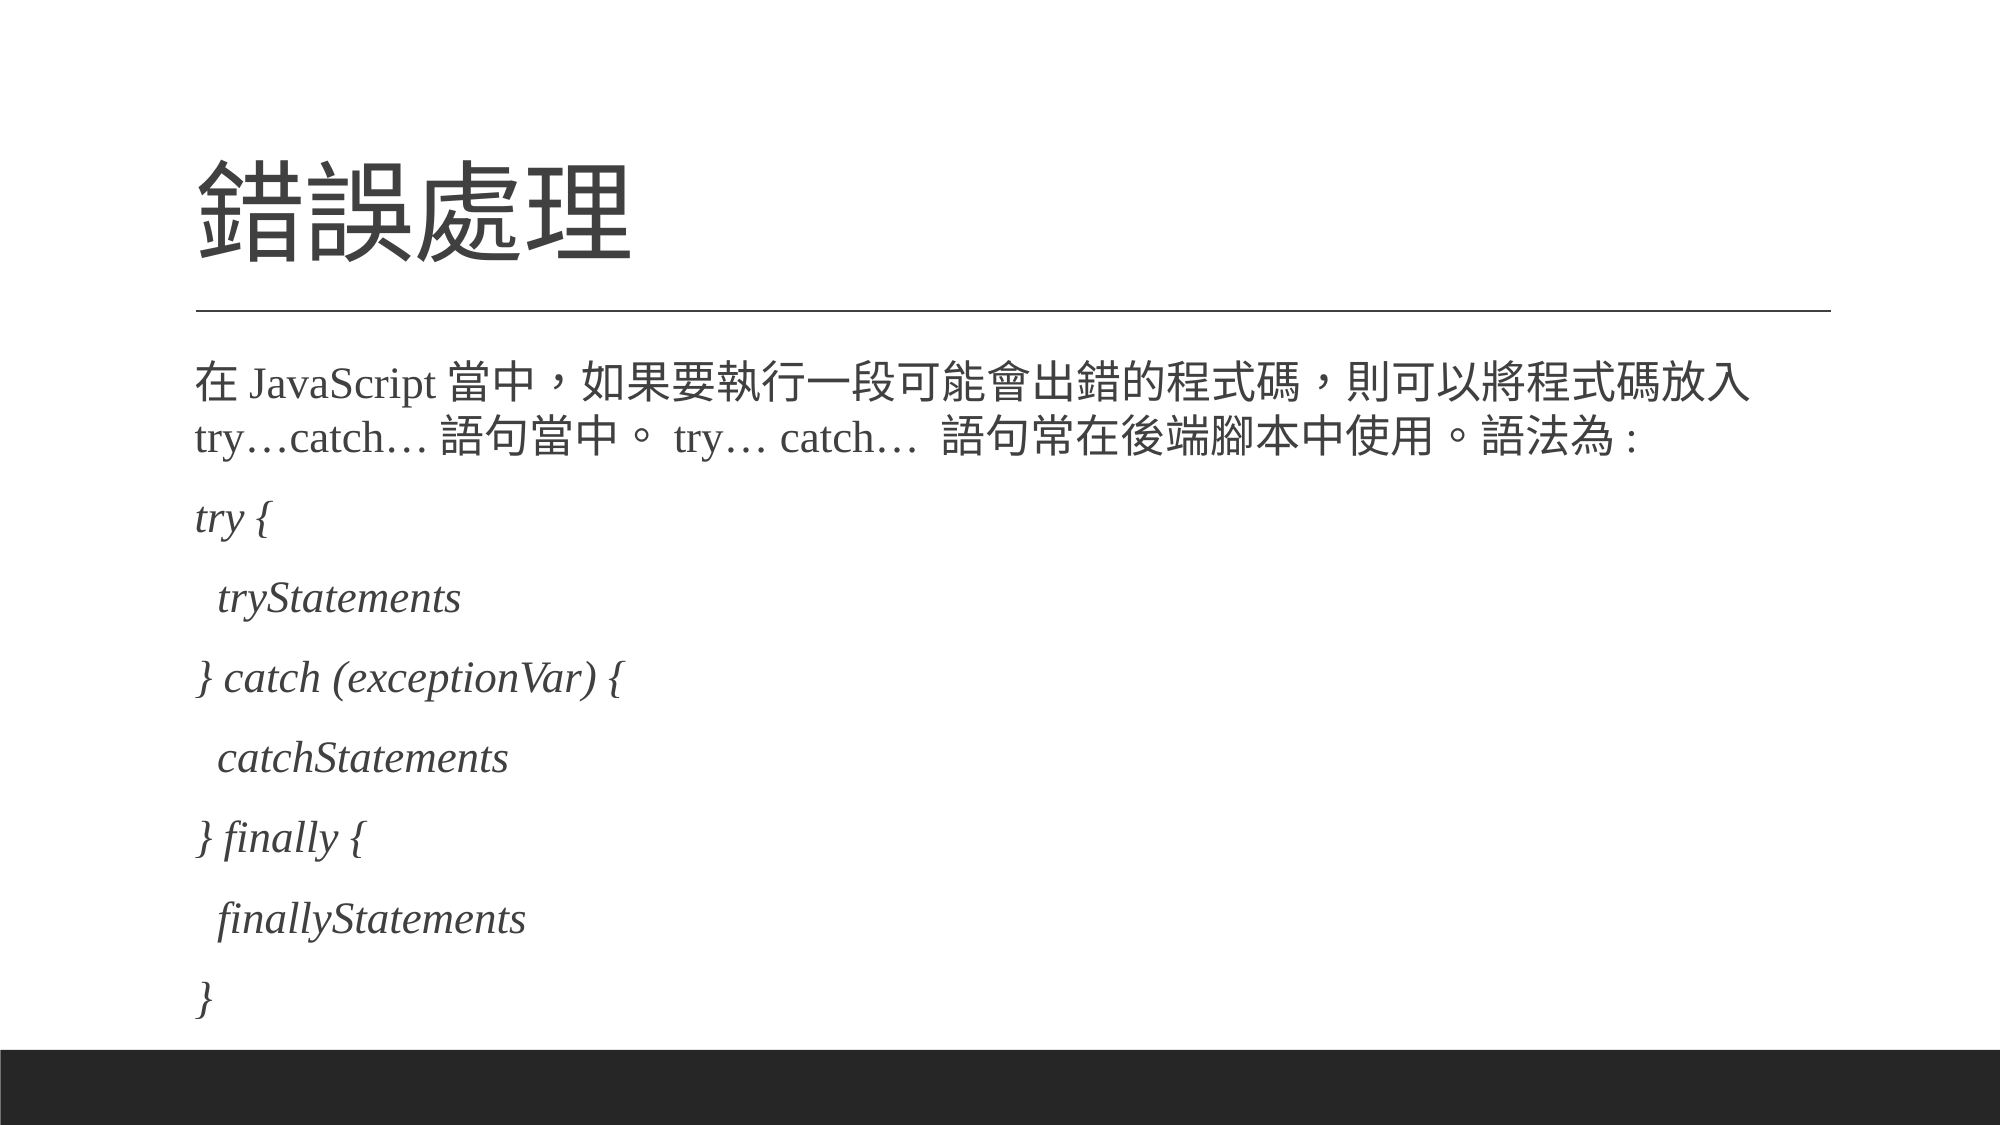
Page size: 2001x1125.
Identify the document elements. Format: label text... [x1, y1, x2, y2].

title 錯誤處理 [180, 47, 1830, 285]
list 在JavaScript當中，如果要執行一段可能會出錯的程式碼，則可以將程式碼放入try…catch…語句當中。try… catch… 語句常在後端腳本中使用。語法為: try { tryStatements } catch (exceptionVar) { catchStatements } finally { finallyStatements } [180, 345, 1830, 1037]
